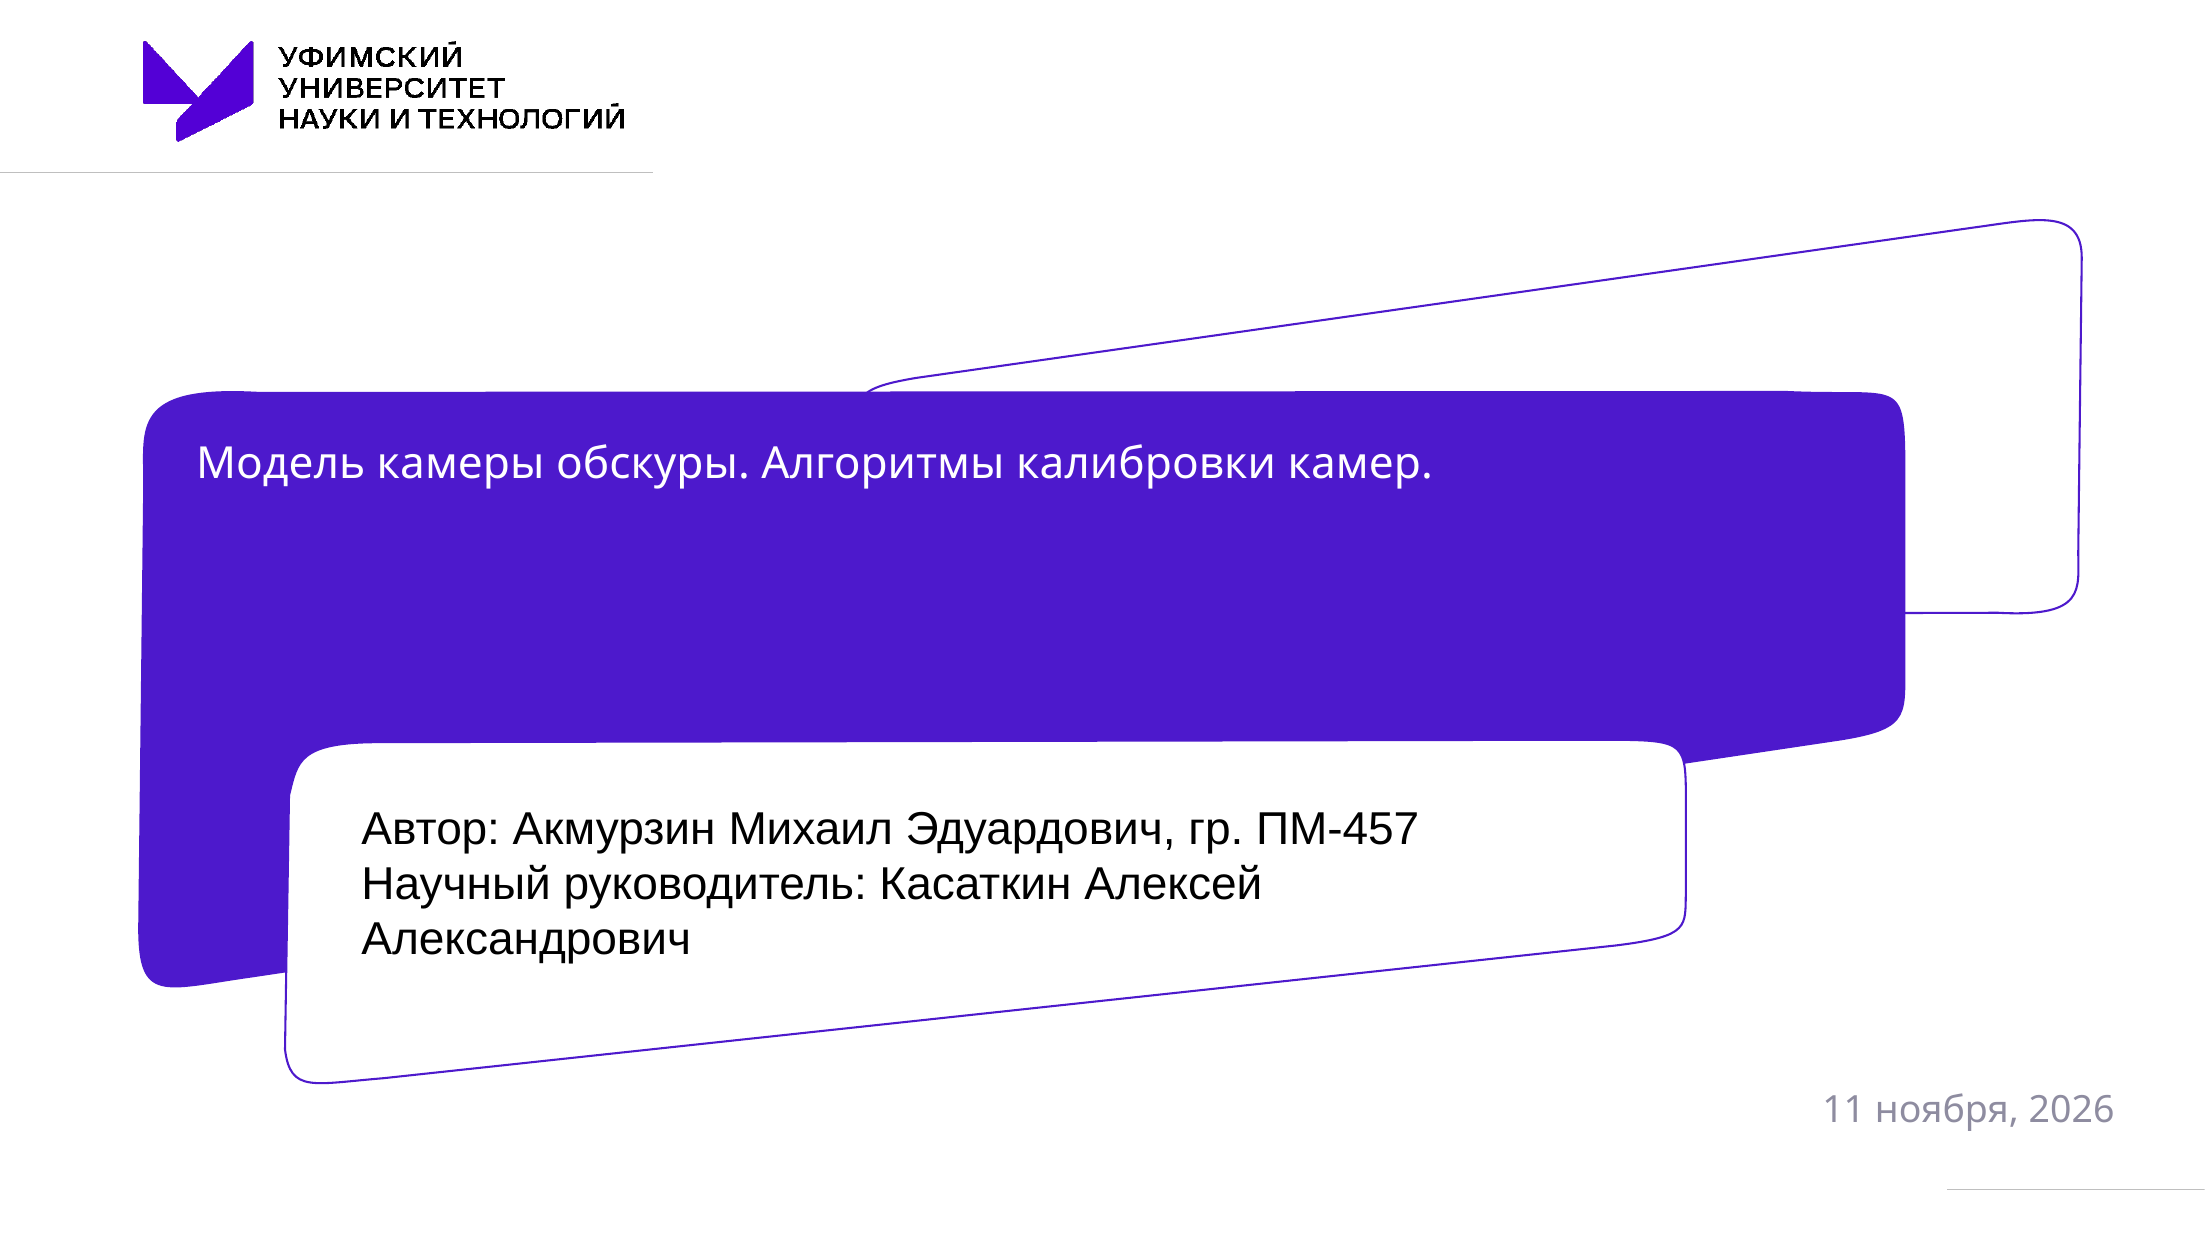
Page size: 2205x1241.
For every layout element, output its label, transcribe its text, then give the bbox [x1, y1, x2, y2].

picture [138, 35, 628, 147]
slide_number 10 апреля 2025 г. [1633, 1077, 2130, 1144]
subtitle Автор: Акмурзин Михаил Эдуардович, гр. ПМ-457 Научный руководитель: Касаткин Алексей Александрович [346, 790, 1445, 975]
title Модель камеры обскуры. Алгоритмы калибровки камер. [181, 289, 1497, 529]
